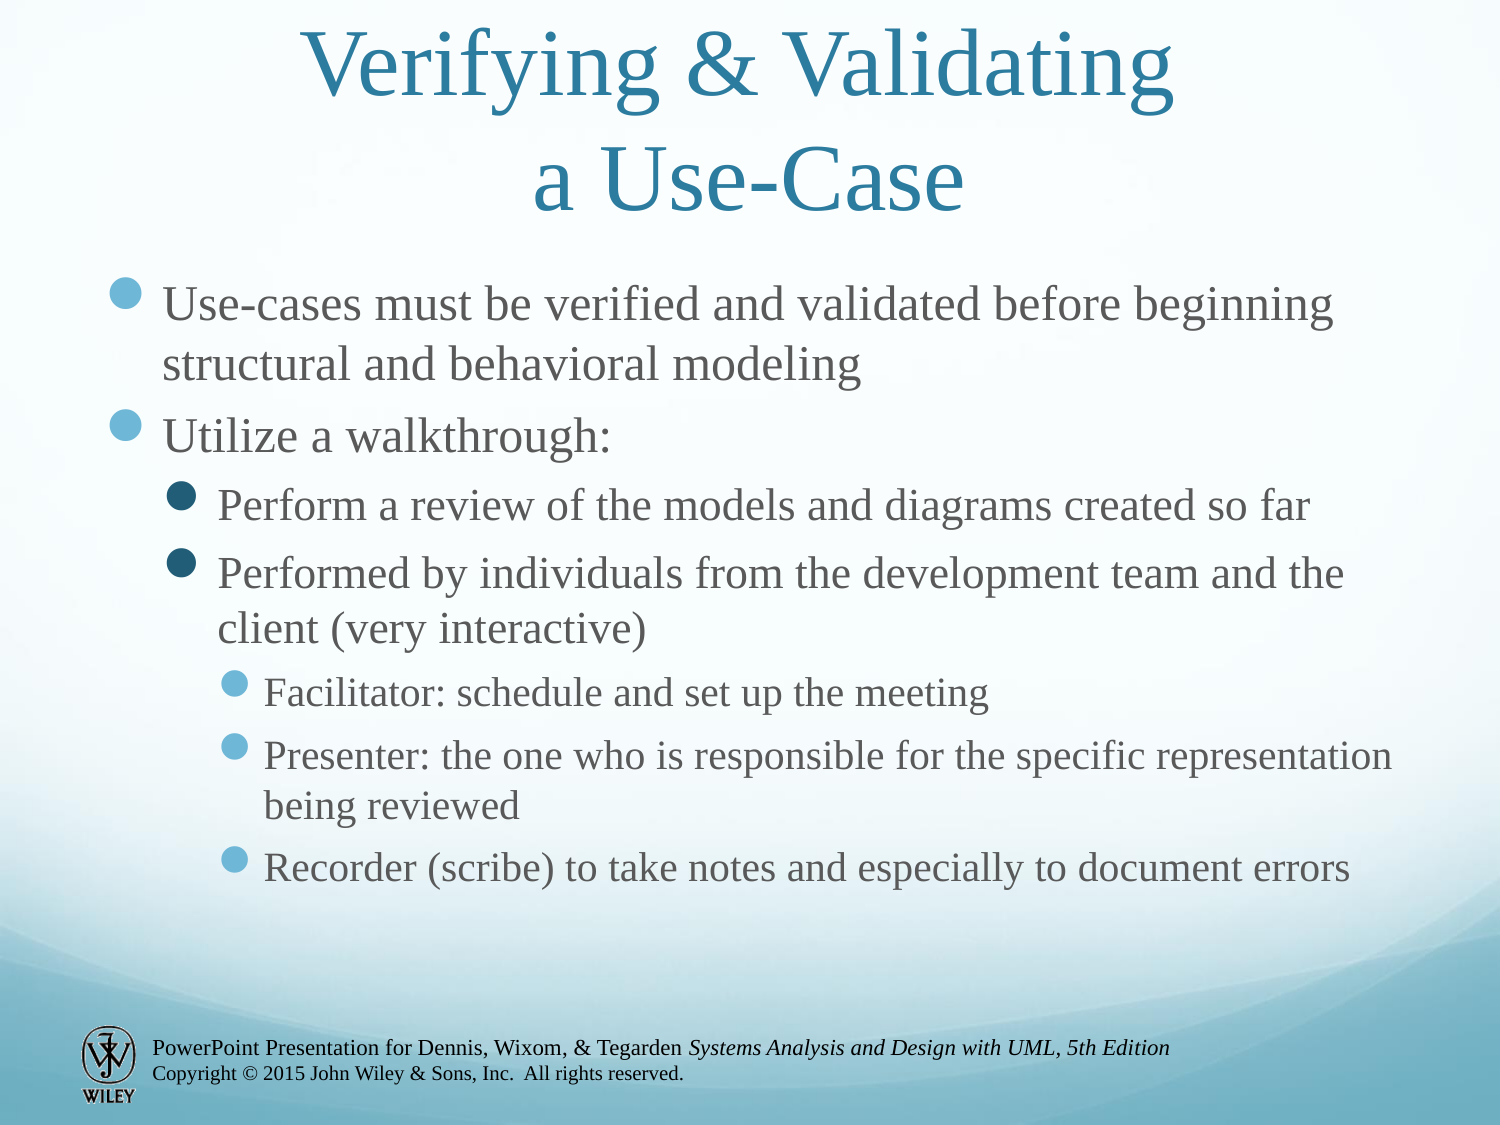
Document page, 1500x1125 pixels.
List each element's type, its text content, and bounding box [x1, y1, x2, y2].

title Verifying & Validating a Use-Case [90, 17, 1410, 237]
list Use-cases must be verified and validated before beginning structural and behavioral modeling Utilize a walkthrough: Perform a review of the models and diagrams created so far Performed by individuals from the development team and the client (very interactive) Facilitator: schedule and set up the meeting Presenter: the one who is responsible for the specific representation being reviewed Recorder (scribe) to take notes and especially to document errors [90, 262, 1410, 1013]
picture [0, 0, 1500, 1125]
